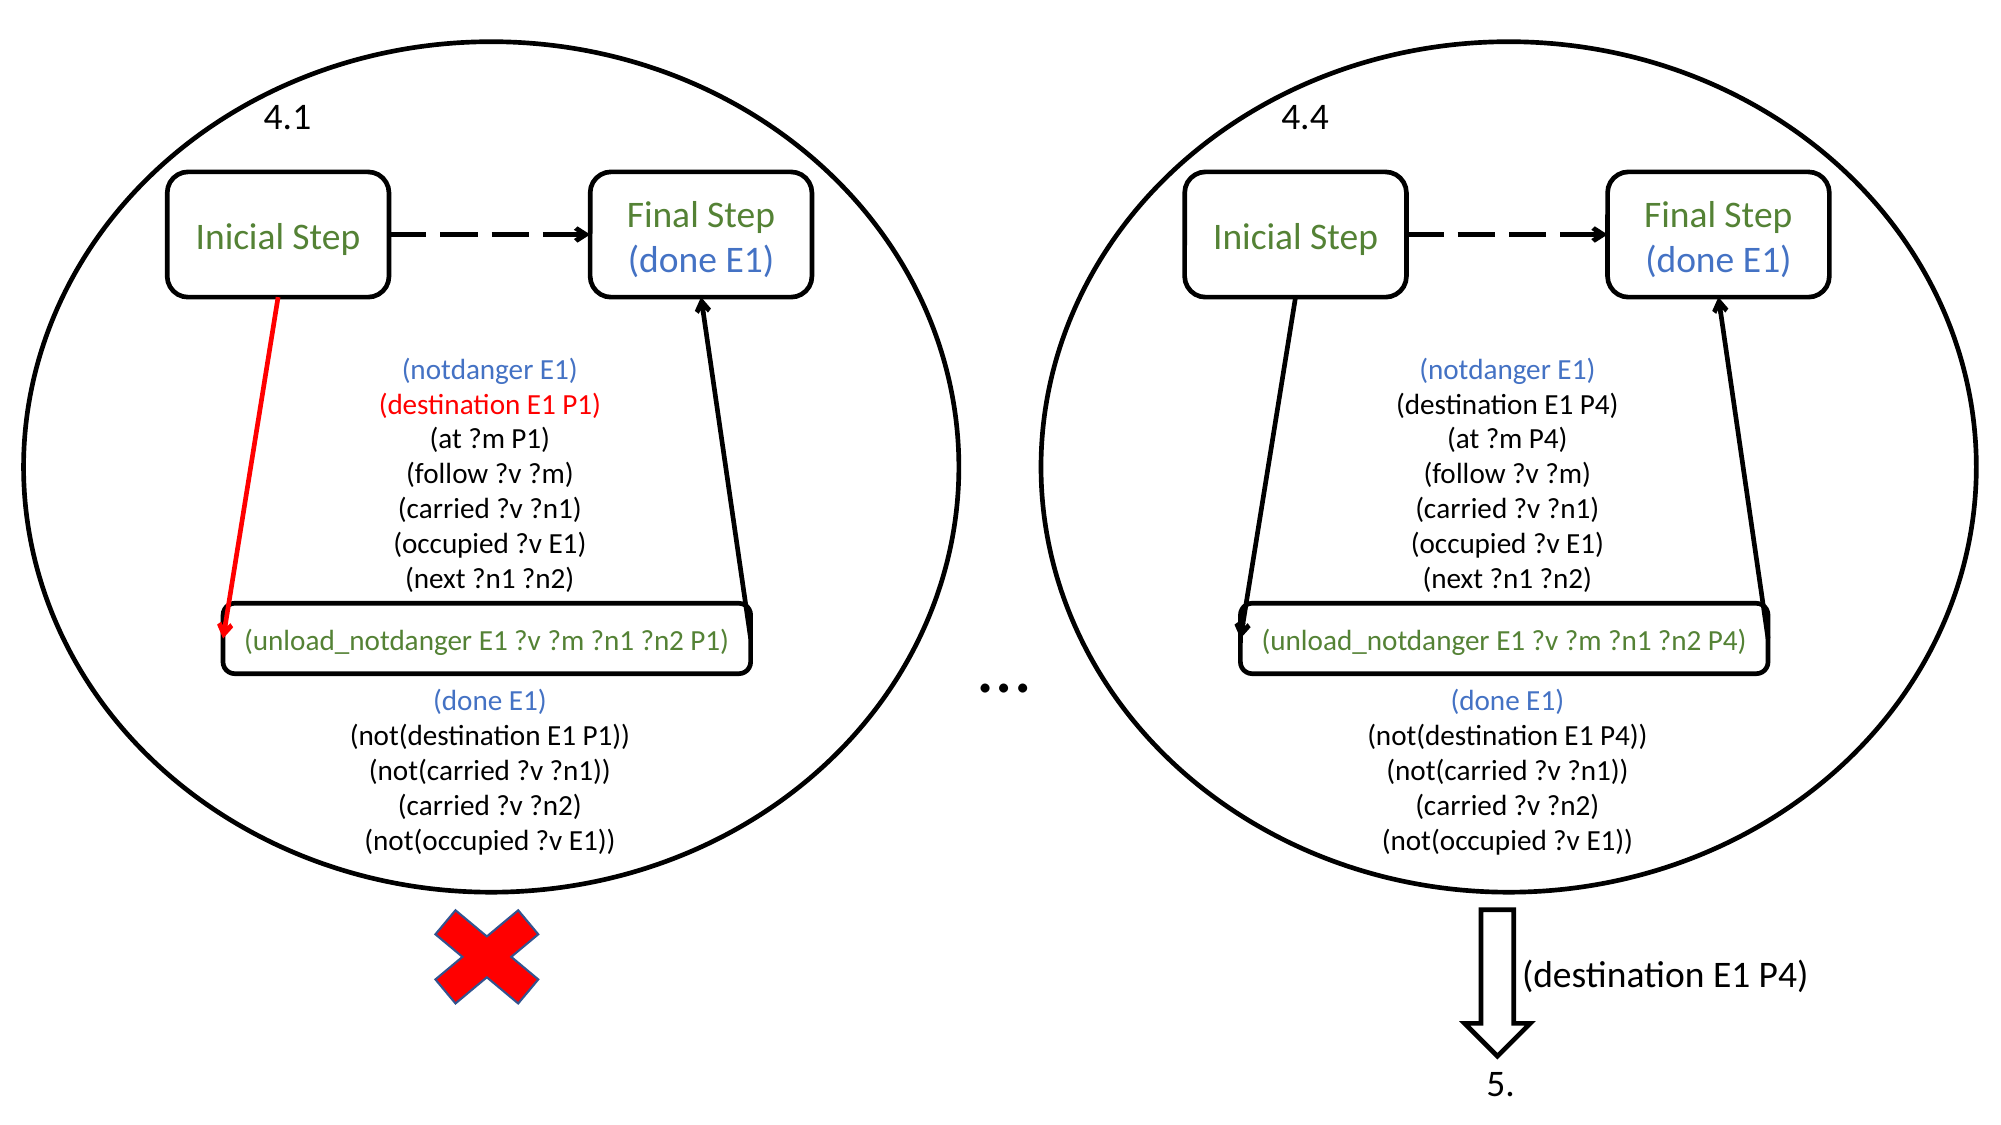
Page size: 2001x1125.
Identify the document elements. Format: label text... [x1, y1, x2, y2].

text_box Inicial Step [1183, 170, 1408, 299]
text_box 4.1 [249, 84, 327, 145]
text_box Final Step (done E1) [589, 170, 813, 299]
text_box (destination E1 P4) [1507, 942, 1841, 1048]
text_box [433, 908, 540, 1005]
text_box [223, 297, 279, 639]
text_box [1718, 297, 1769, 639]
text_box (done E1) (not(destination E1 P1)) (not(carried ?v ?n1)) (carried ?v ?n2) (not(occupied ?v E1)) [278, 673, 702, 864]
text_box [22, 40, 960, 848]
text_box 4.4 [1266, 84, 1344, 145]
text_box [1240, 297, 1296, 639]
text_box (unload_notdanger E1 ?v ?m ?n1 ?n2 P1) [221, 602, 752, 675]
text_box … [963, 609, 1061, 715]
text_box Inicial Step [166, 170, 391, 299]
text_box Final Step (done E1) [1606, 170, 1831, 299]
text_box [1039, 40, 1978, 848]
text_box (unload_notdanger E1 ?v ?m ?n1 ?n2 P4) [1239, 602, 1770, 675]
text_box [1462, 908, 1515, 1051]
text_box (done E1) (not(destination E1 P4)) (not(carried ?v ?n1)) (carried ?v ?n2) (not(occupied ?v E1)) [1295, 673, 1720, 864]
text_box (notdanger E1) (destination E1 P4) (at ?m P4) (follow ?v ?m) (carried ?v ?n1) (occupied ?v E1) (next ?n1 ?n2) [1339, 342, 1675, 603]
text_box 5. [1471, 1051, 1530, 1112]
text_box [700, 297, 751, 639]
text_box [1338, 864, 1680, 894]
text_box (notdanger E1) (destination E1 P1) (at ?m P1) (follow ?v ?m) (carried ?v ?n1) (occupied ?v E1) (next ?n1 ?n2) [322, 342, 658, 603]
text_box [320, 864, 662, 894]
